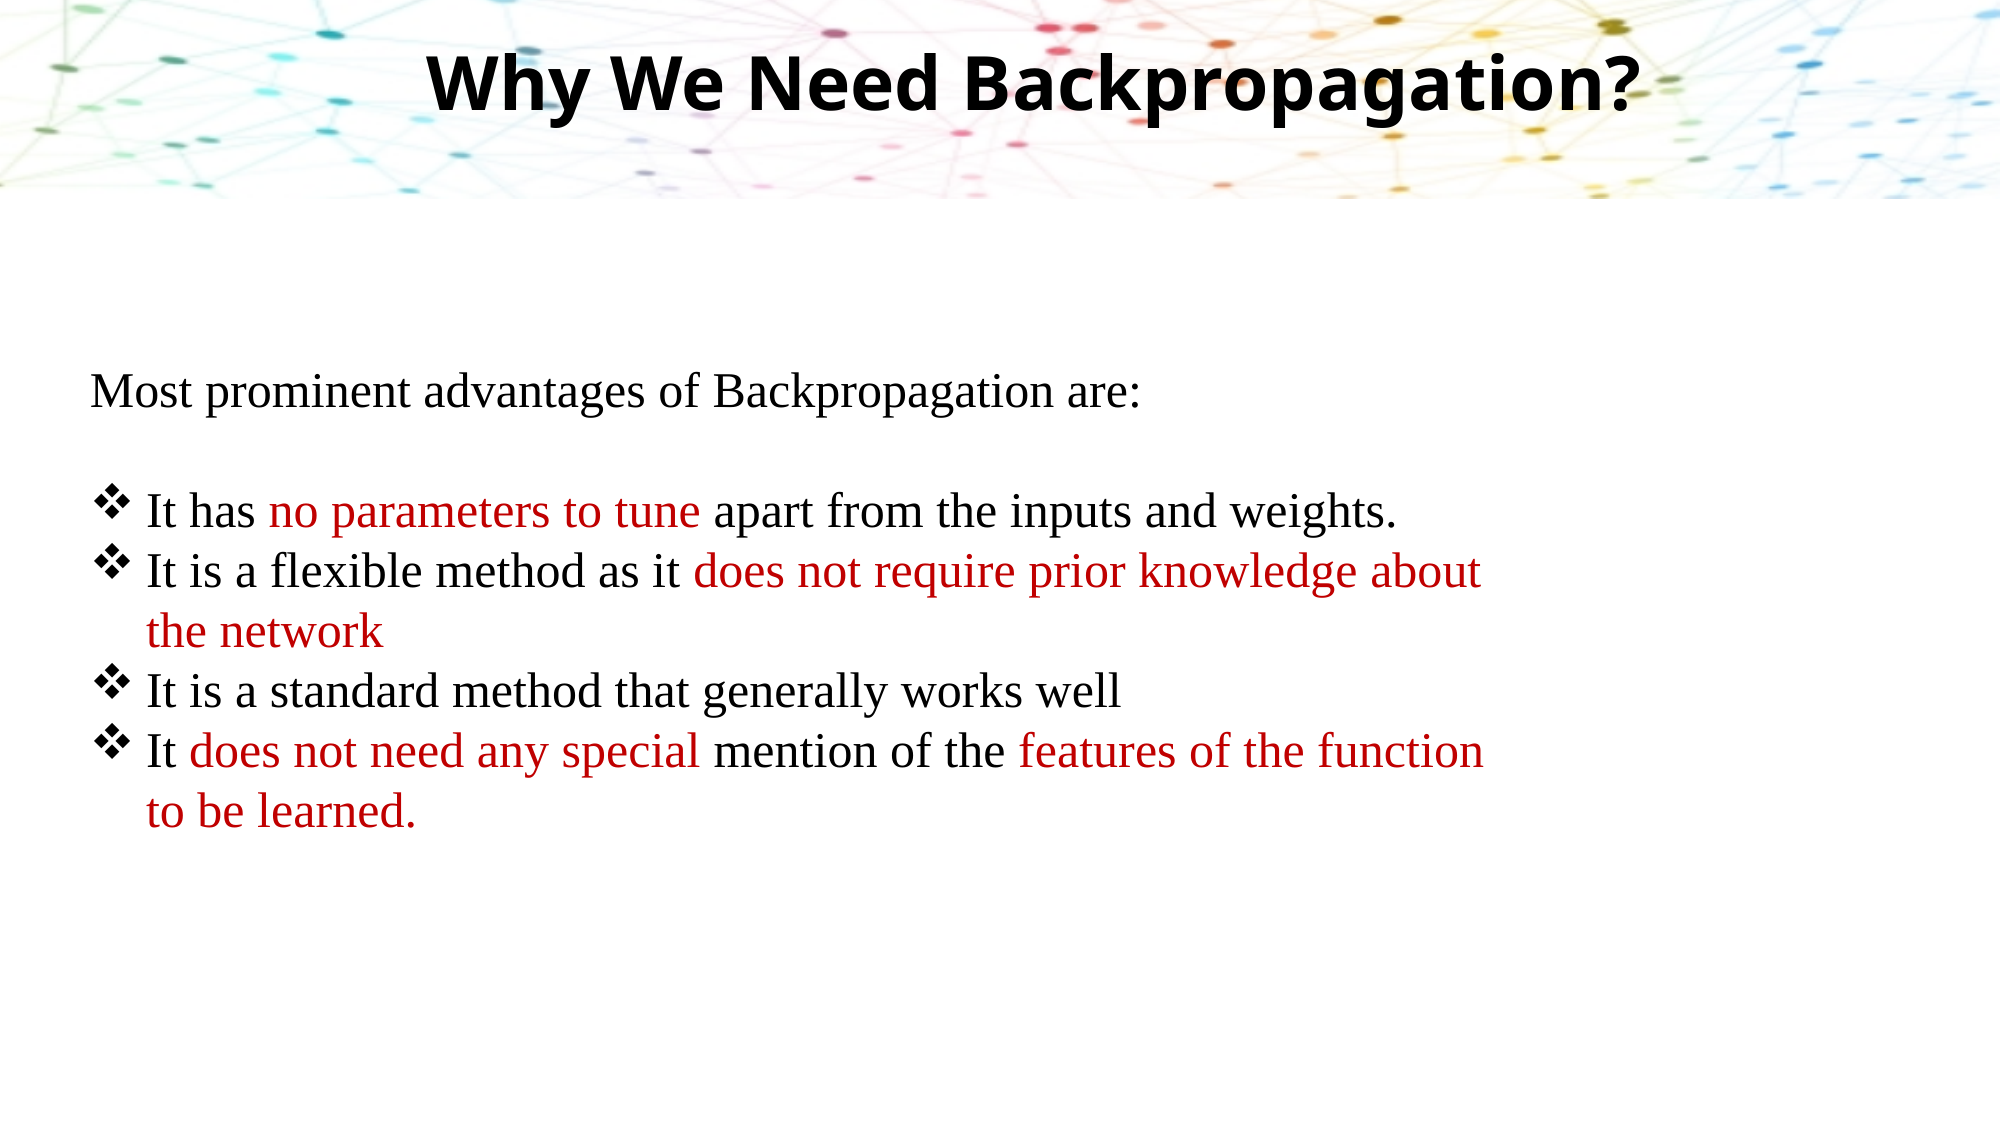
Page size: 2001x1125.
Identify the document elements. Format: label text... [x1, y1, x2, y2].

text_box Most prominent advantages of Backpropagation are: It has no parameters to tune apart from the inputs and weights. It is a flexible method as it does not require prior knowledge about the network It is a standard method that generally works well It does not need any special mention of the features of the function to be learned. [74, 350, 1500, 846]
picture [0, 0, 2000, 199]
